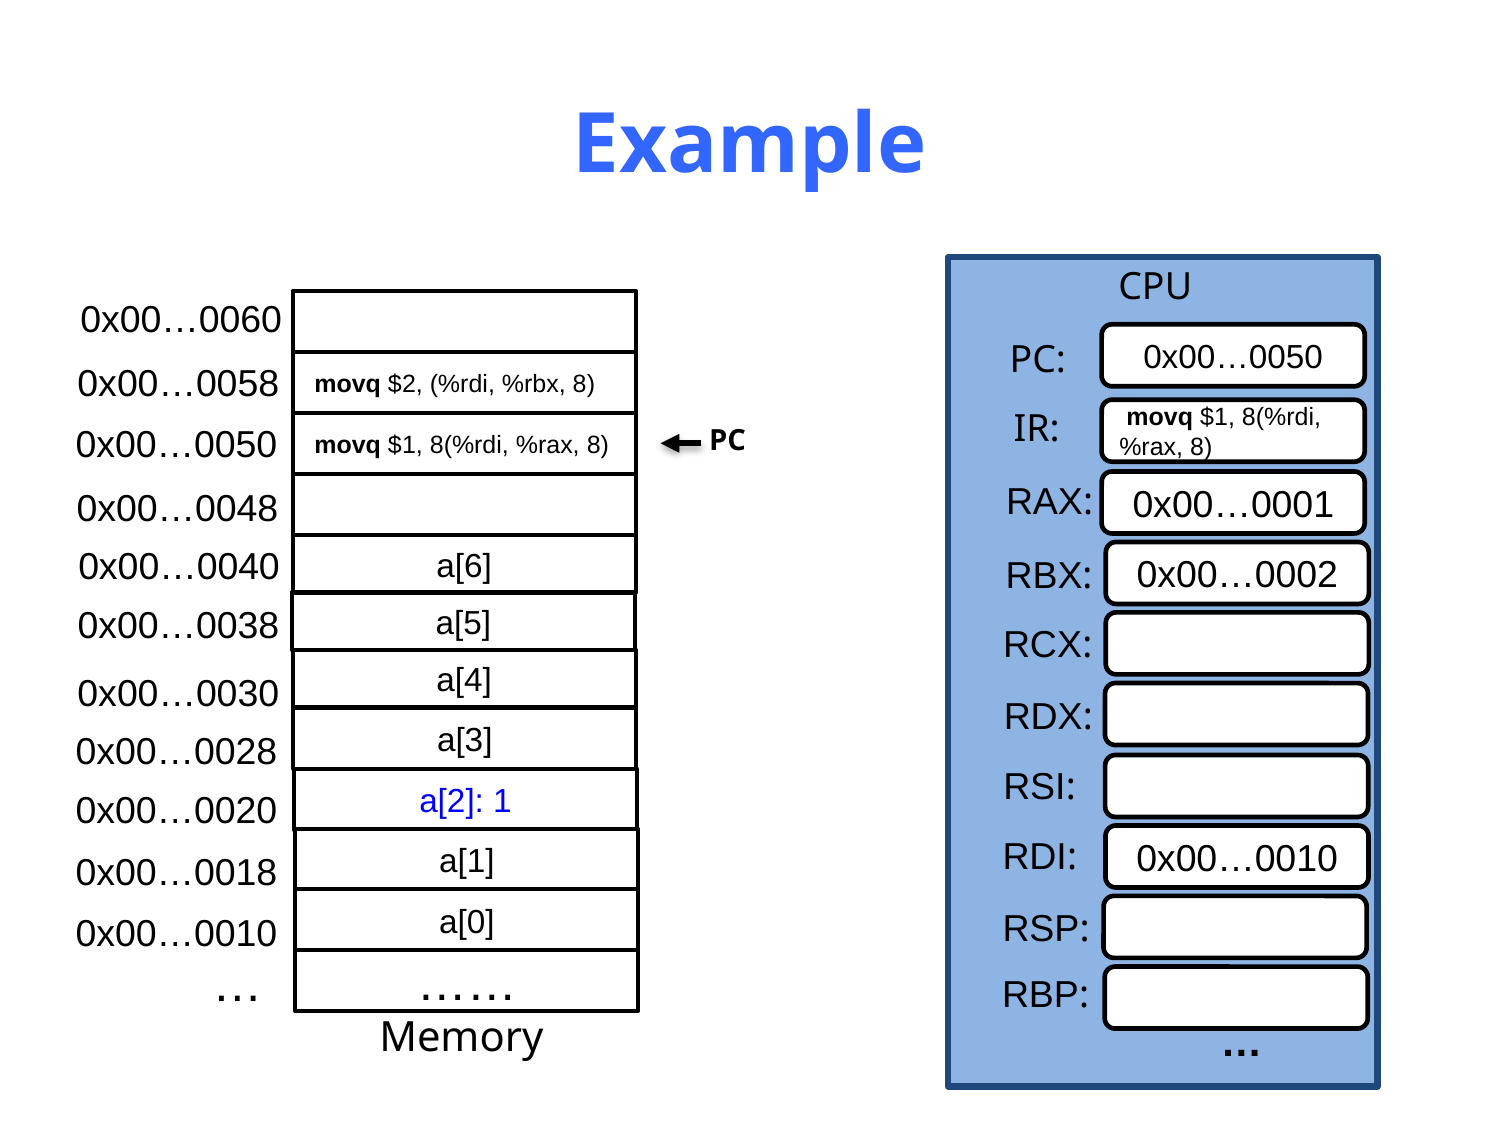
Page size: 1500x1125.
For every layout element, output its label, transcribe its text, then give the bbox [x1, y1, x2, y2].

text_box … [197, 962, 278, 1019]
text_box 0x00…0058 [62, 352, 294, 412]
text_box 0x00…0040 [63, 534, 295, 595]
text_box [1105, 893, 1369, 960]
text_box 0x00…0060 [65, 287, 297, 348]
text_box a[0] [293, 887, 640, 948]
text_box RAX: [991, 469, 1108, 530]
text_box 0x00…0030 [62, 661, 294, 722]
text_box RSI: [988, 754, 1091, 815]
text_box movq $1, 8(%rdi, %rax, 8) [292, 415, 638, 472]
text_box 0x00…0018 [60, 840, 292, 901]
text_box [1107, 680, 1371, 748]
text_box 0x00…0010 [1103, 823, 1371, 890]
text_box [1103, 964, 1370, 1031]
text_box a[4] [291, 648, 638, 709]
text_box 0x00…0050 [1099, 322, 1367, 389]
text_box IR: [998, 396, 1075, 456]
text_box Memory [364, 1013, 559, 1067]
text_box a[6] [293, 533, 638, 595]
text_box [1107, 610, 1371, 677]
text_box RCX: [988, 612, 1108, 673]
text_box RBX: [990, 543, 1108, 604]
title Example [75, 45, 1425, 233]
text_box [291, 472, 638, 533]
text_box 0x00…0028 [60, 719, 292, 780]
text_box 0x00…0050 [60, 412, 292, 472]
text_box RBP: [987, 962, 1104, 1022]
text_box a[1] [293, 827, 640, 887]
text_box movq $1, 8(%rdi, %rax, 8) [1099, 397, 1367, 464]
text_box a[2]: 1 [292, 767, 639, 832]
text_box 0x00…0038 [62, 594, 294, 654]
text_box 0x00…0001 [1099, 469, 1367, 536]
text_box RSP: [987, 896, 1105, 957]
text_box 0x00…0010 [60, 901, 292, 962]
text_box [946, 255, 1380, 1089]
text_box RDX: [988, 684, 1108, 744]
text_box movq $2, (%rdi, %rbx, 8) [292, 354, 638, 415]
text_box … [1205, 1007, 1278, 1072]
text_box 0x00…0002 [1107, 539, 1371, 607]
text_box 0x00…0020 [60, 780, 292, 839]
text_box PC: [994, 327, 1081, 388]
text_box 0x00…0048 [61, 476, 293, 537]
text_box PC [694, 414, 762, 464]
text_box a[5] [294, 595, 637, 652]
text_box [291, 289, 638, 354]
text_box RDI: [987, 825, 1092, 885]
text_box …… [293, 948, 640, 1013]
text_box a[3] [292, 709, 638, 767]
text_box [1103, 752, 1371, 820]
text_box CPU [1103, 254, 1208, 314]
